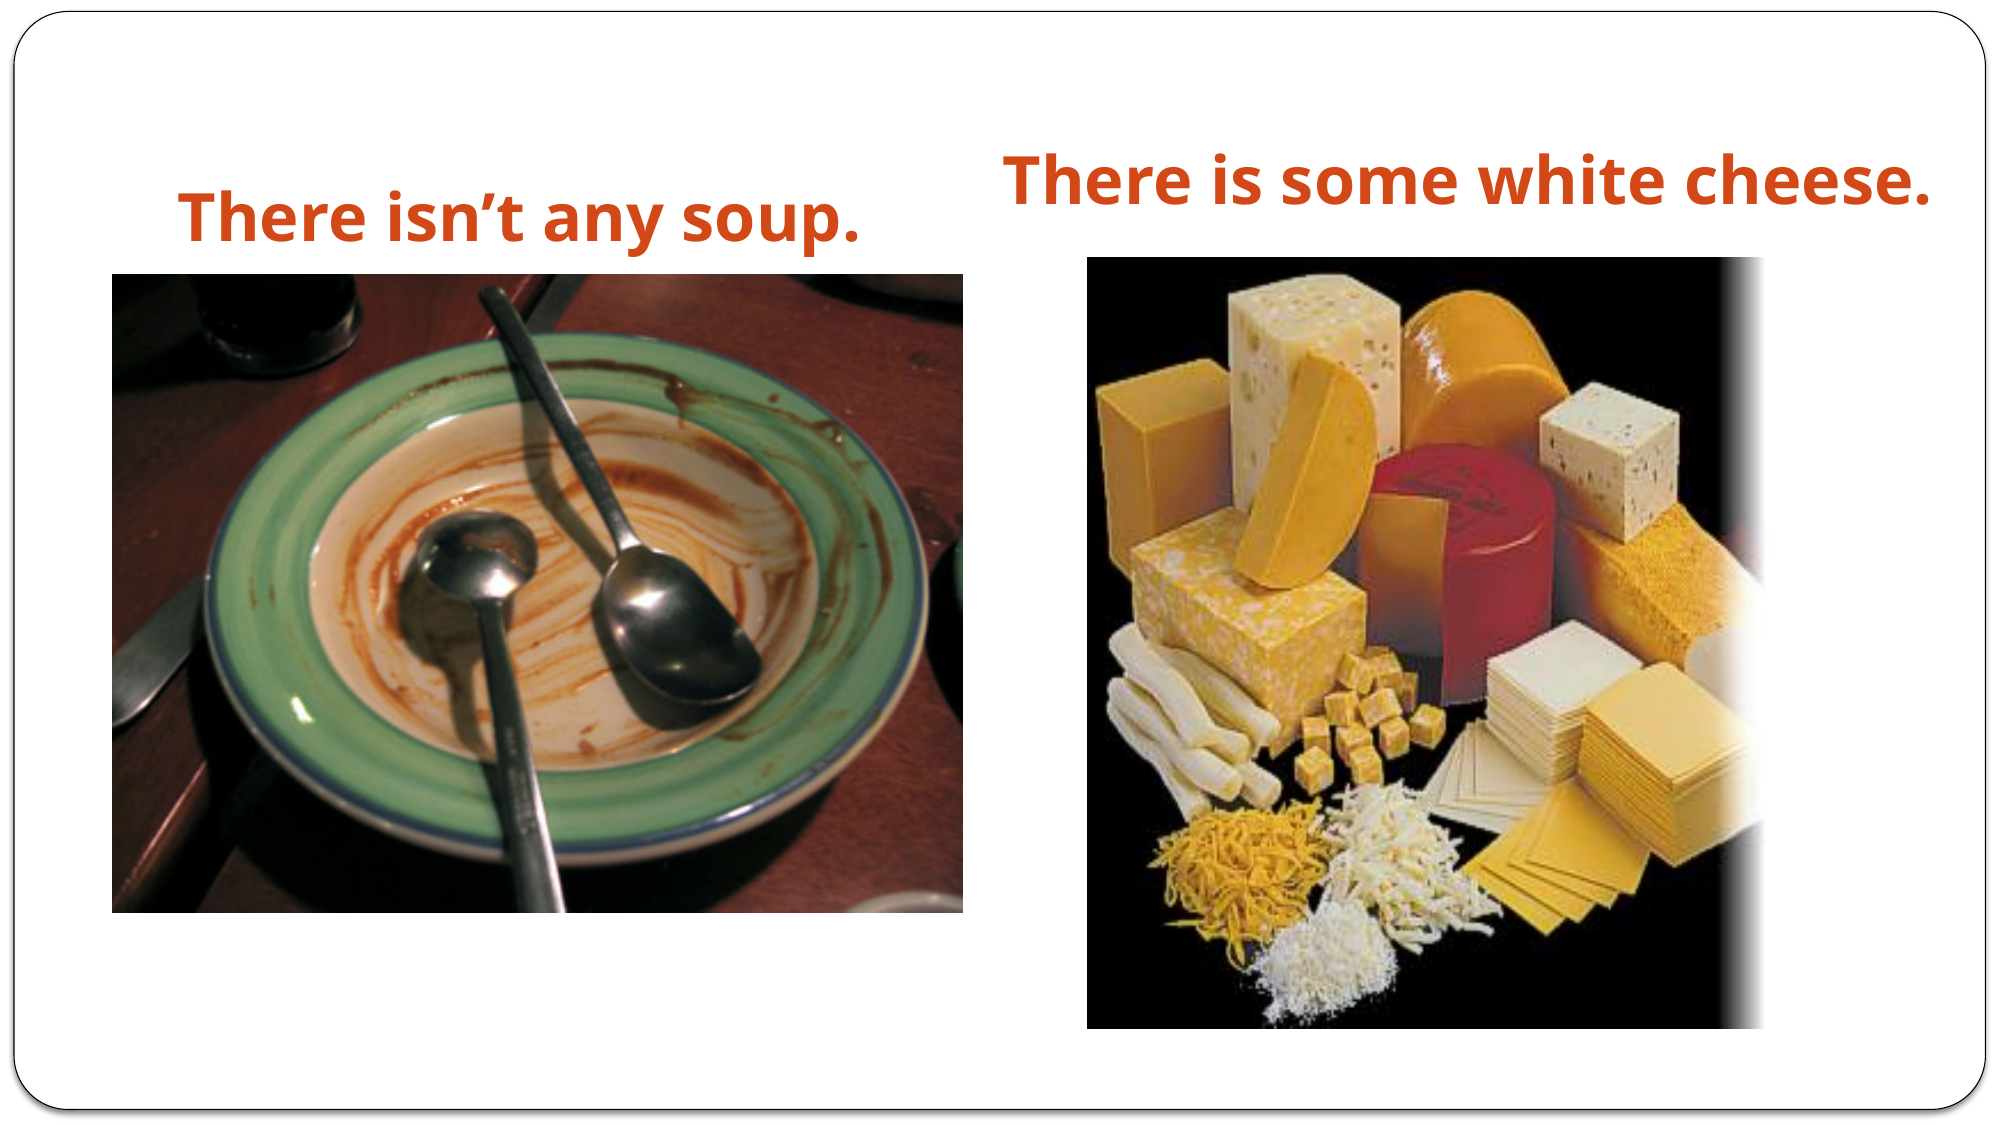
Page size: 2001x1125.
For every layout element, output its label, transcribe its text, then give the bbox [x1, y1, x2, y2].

list There isn’t any soup. [161, 99, 964, 263]
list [112, 274, 963, 913]
list There is some white cheese. [986, 86, 1988, 226]
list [1087, 257, 1775, 1029]
